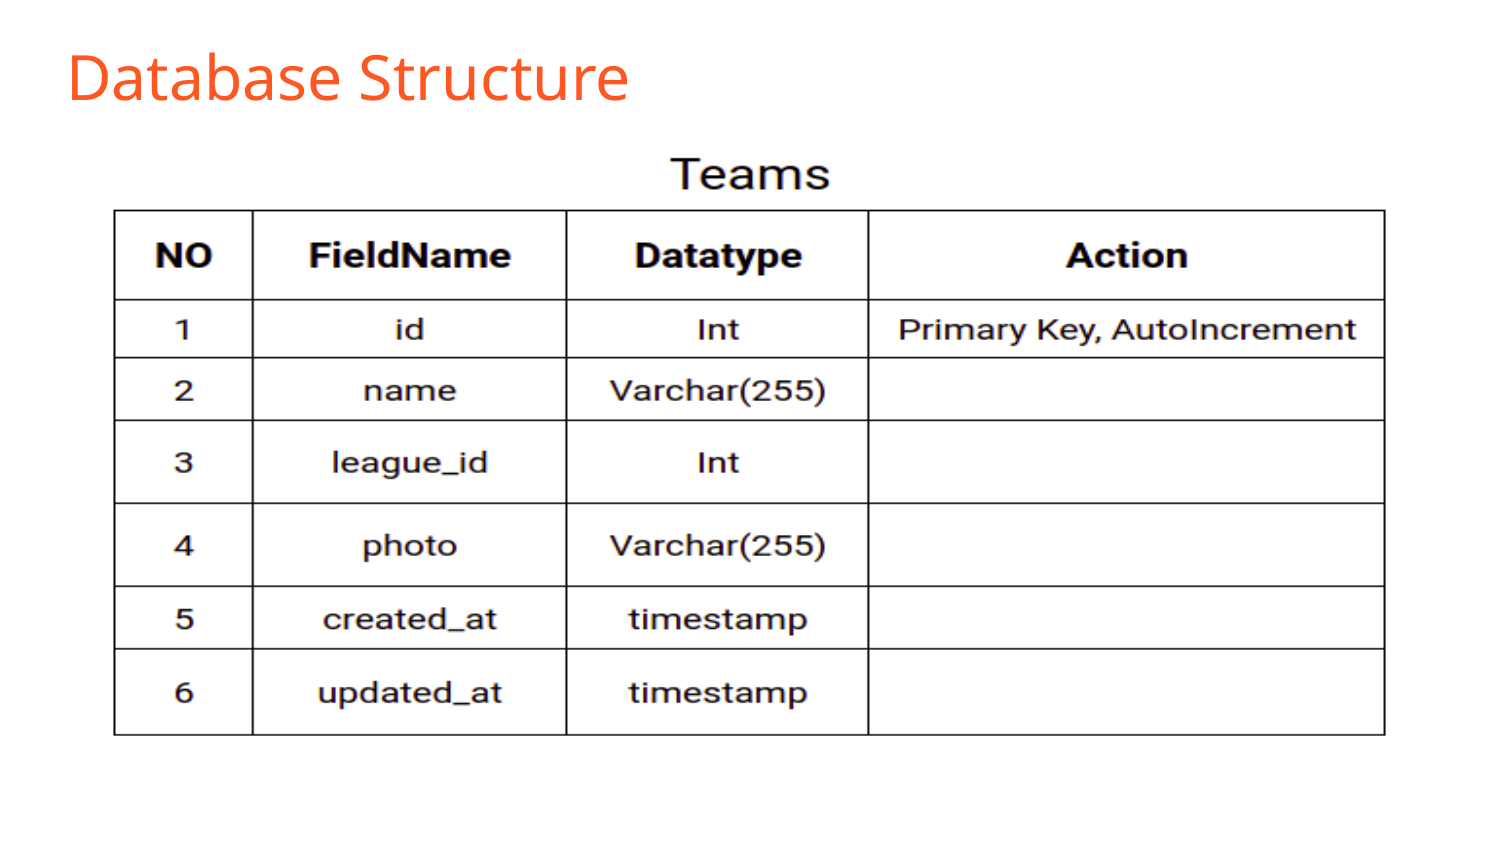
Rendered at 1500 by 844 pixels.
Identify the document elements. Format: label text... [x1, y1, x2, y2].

picture [75, 138, 1425, 772]
title Database Structure [51, 23, 1449, 117]
